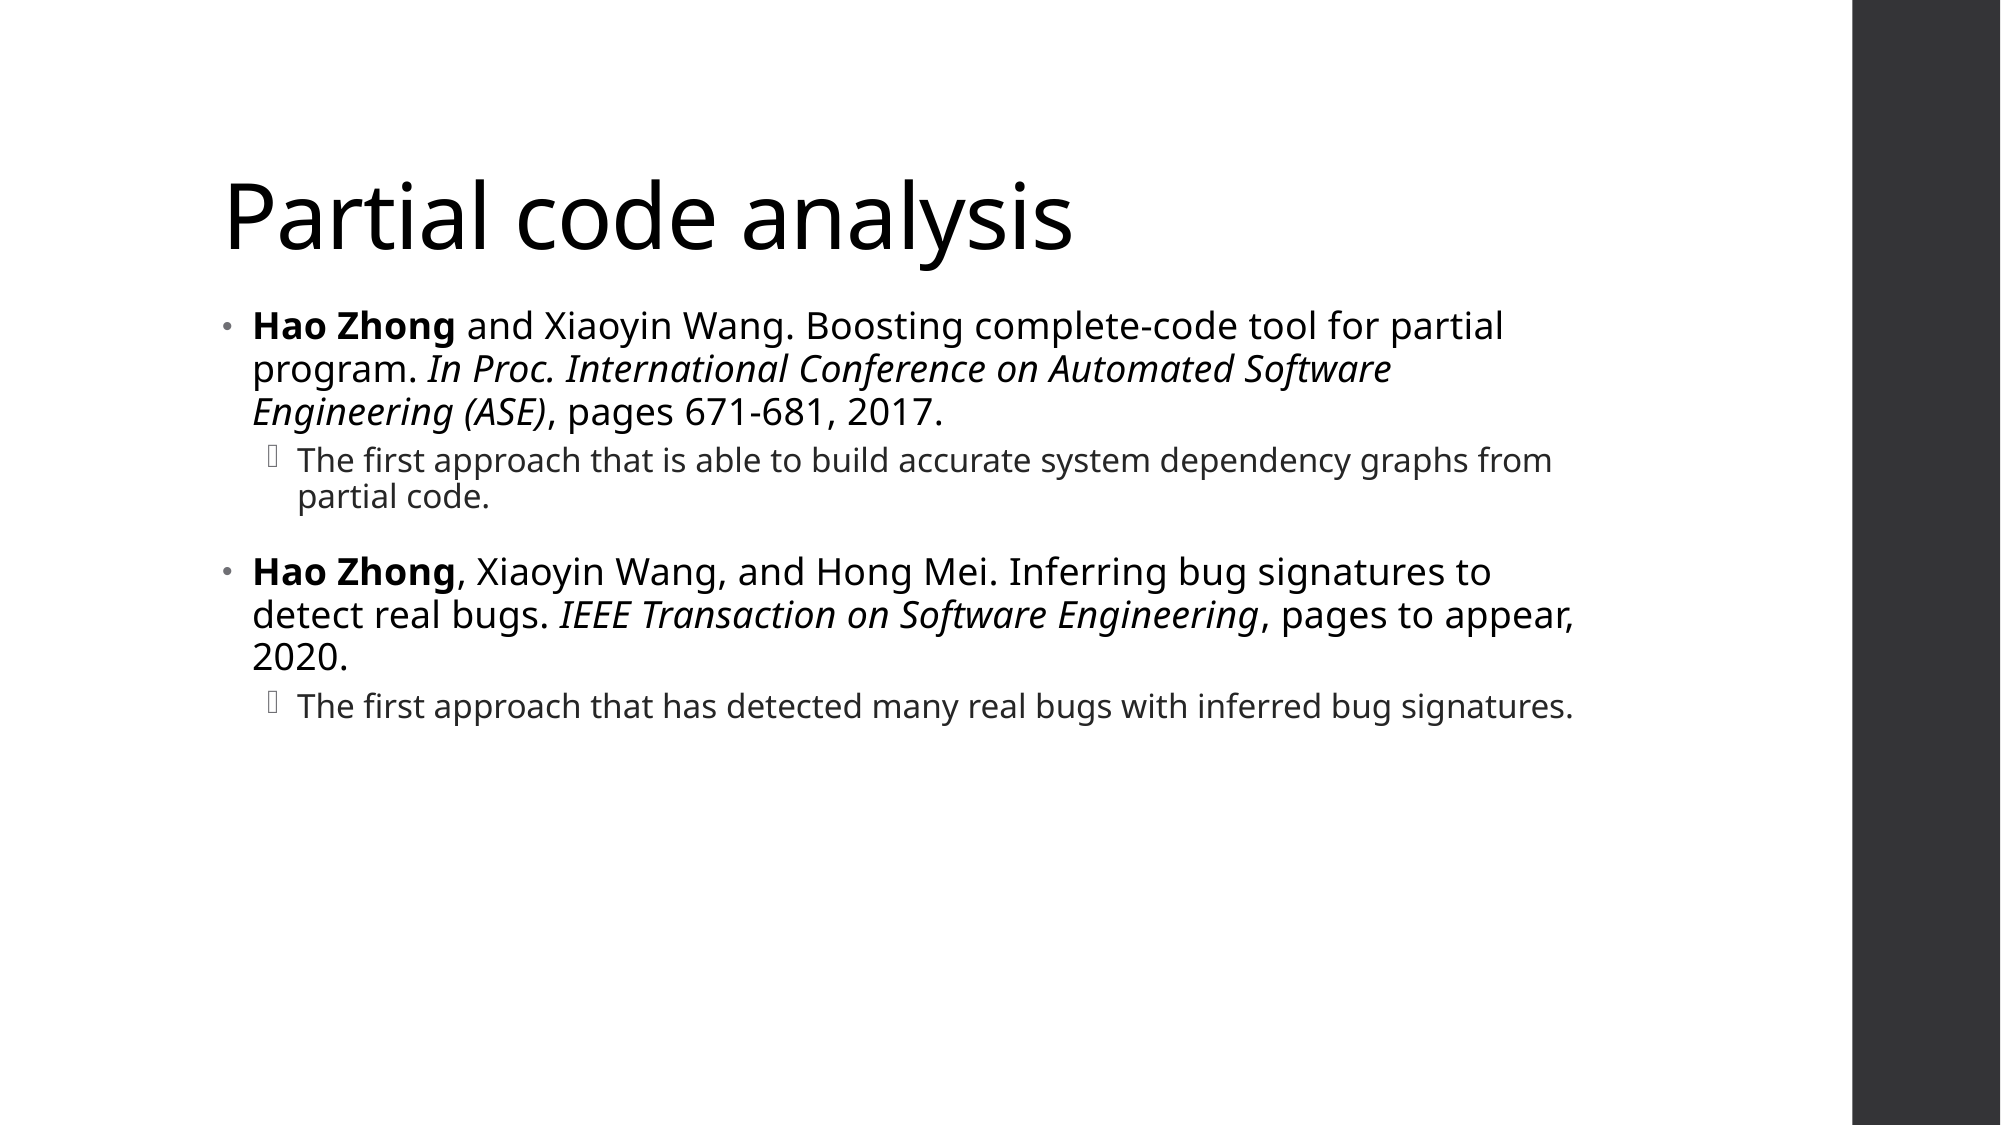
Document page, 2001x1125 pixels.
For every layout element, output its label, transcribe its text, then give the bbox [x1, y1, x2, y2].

title Partial code analysis [206, 60, 1797, 278]
list Hao Zhong and Xiaoyin Wang. Boosting complete-code tool for partial program. In Proc. International Conference on Automated Software Engineering (ASE), pages 671-681, 2017. The first approach that is able to build accurate system dependency graphs from partial code. Hao Zhong, Xiaoyin Wang, and Hong Mei. Inferring bug signatures to detect real bugs. IEEE Transaction on Software Engineering, pages to appear, 2020. The first approach that has detected many real bugs with inferred bug signatures. [206, 298, 1617, 1012]
